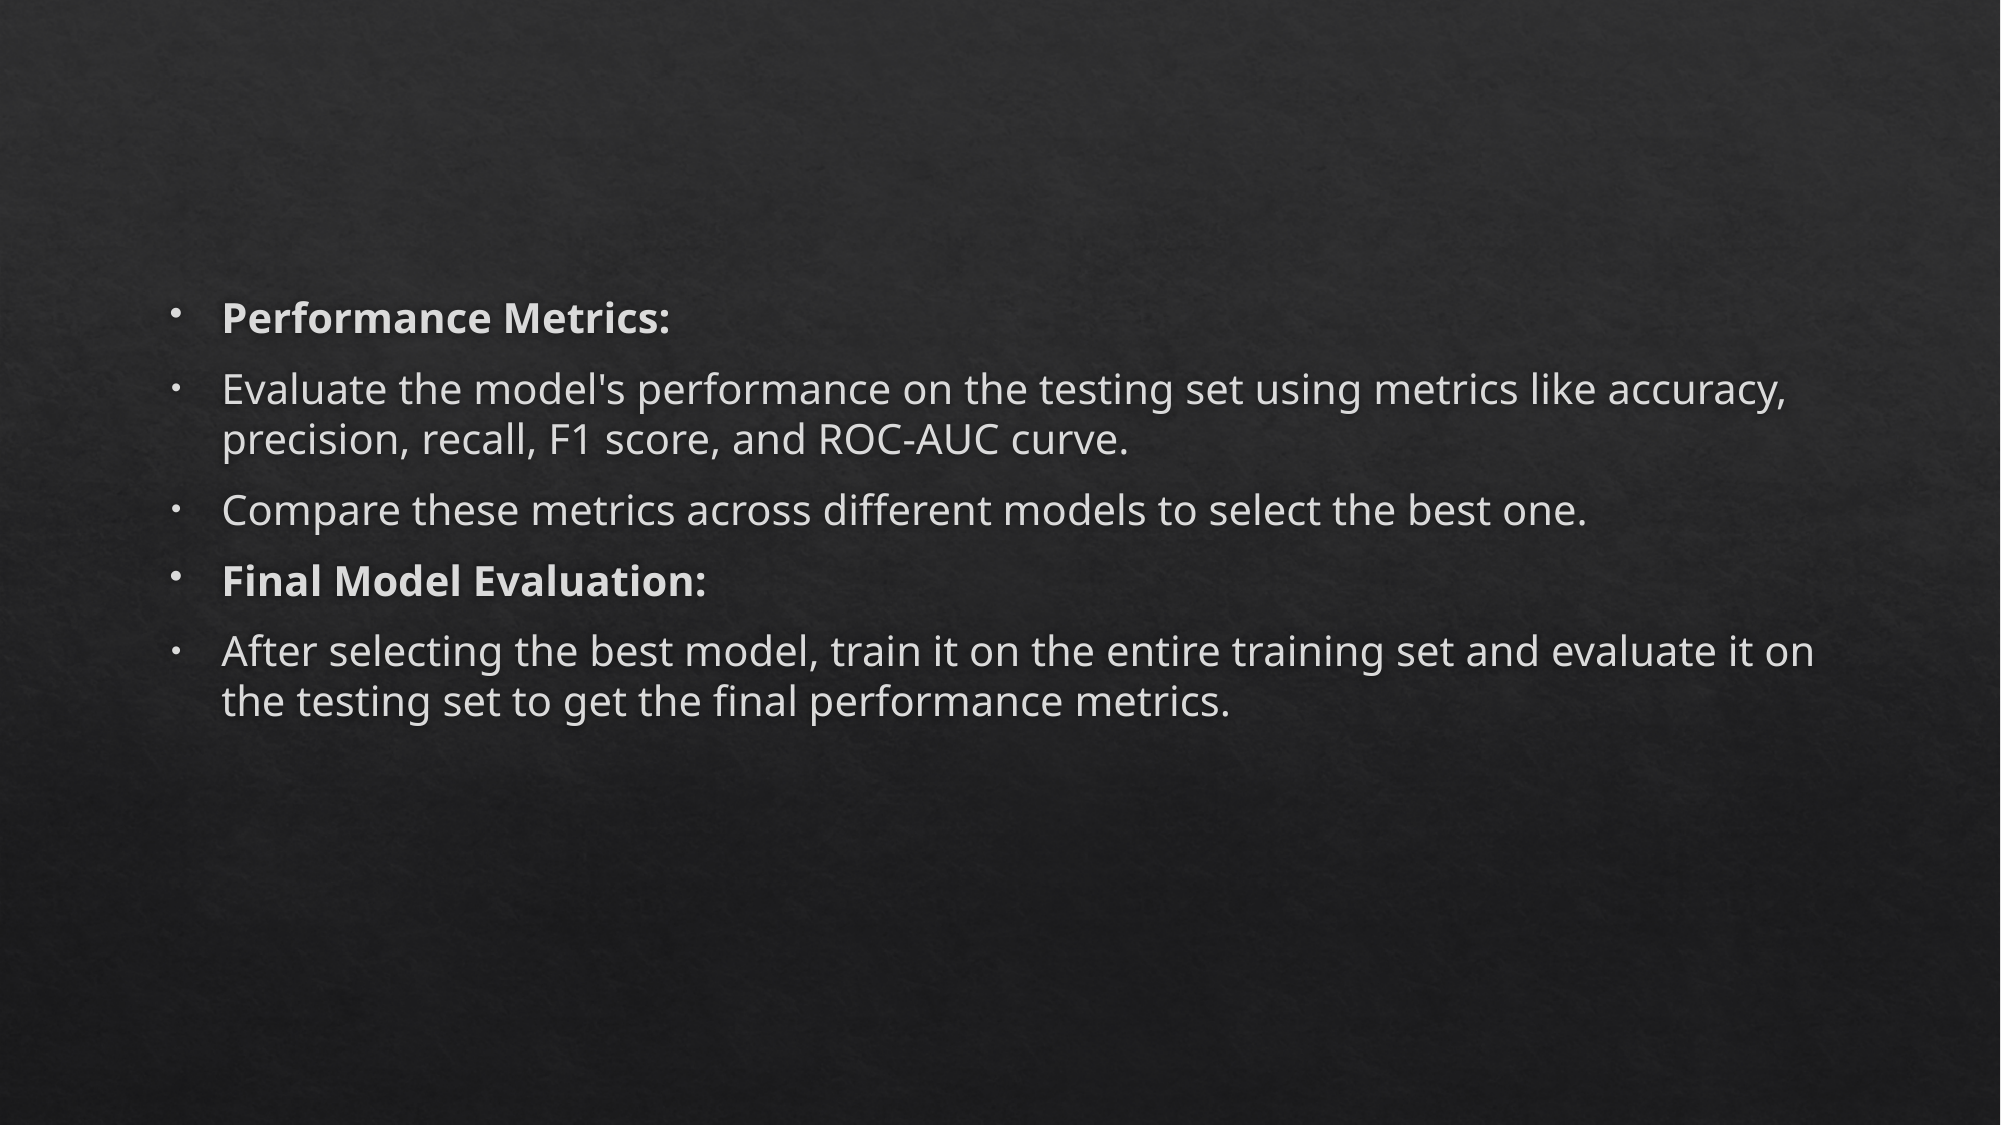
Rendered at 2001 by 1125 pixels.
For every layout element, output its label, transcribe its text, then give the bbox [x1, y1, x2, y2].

list Performance Metrics: Evaluate the model's performance on the testing set using metrics like accuracy, precision, recall, F1 score, and ROC-AUC curve. Compare these metrics across different models to select the best one. Final Model Evaluation: After selecting the best model, train it on the entire training set and evaluate it on the testing set to get the final performance metrics. [149, 284, 1849, 950]
